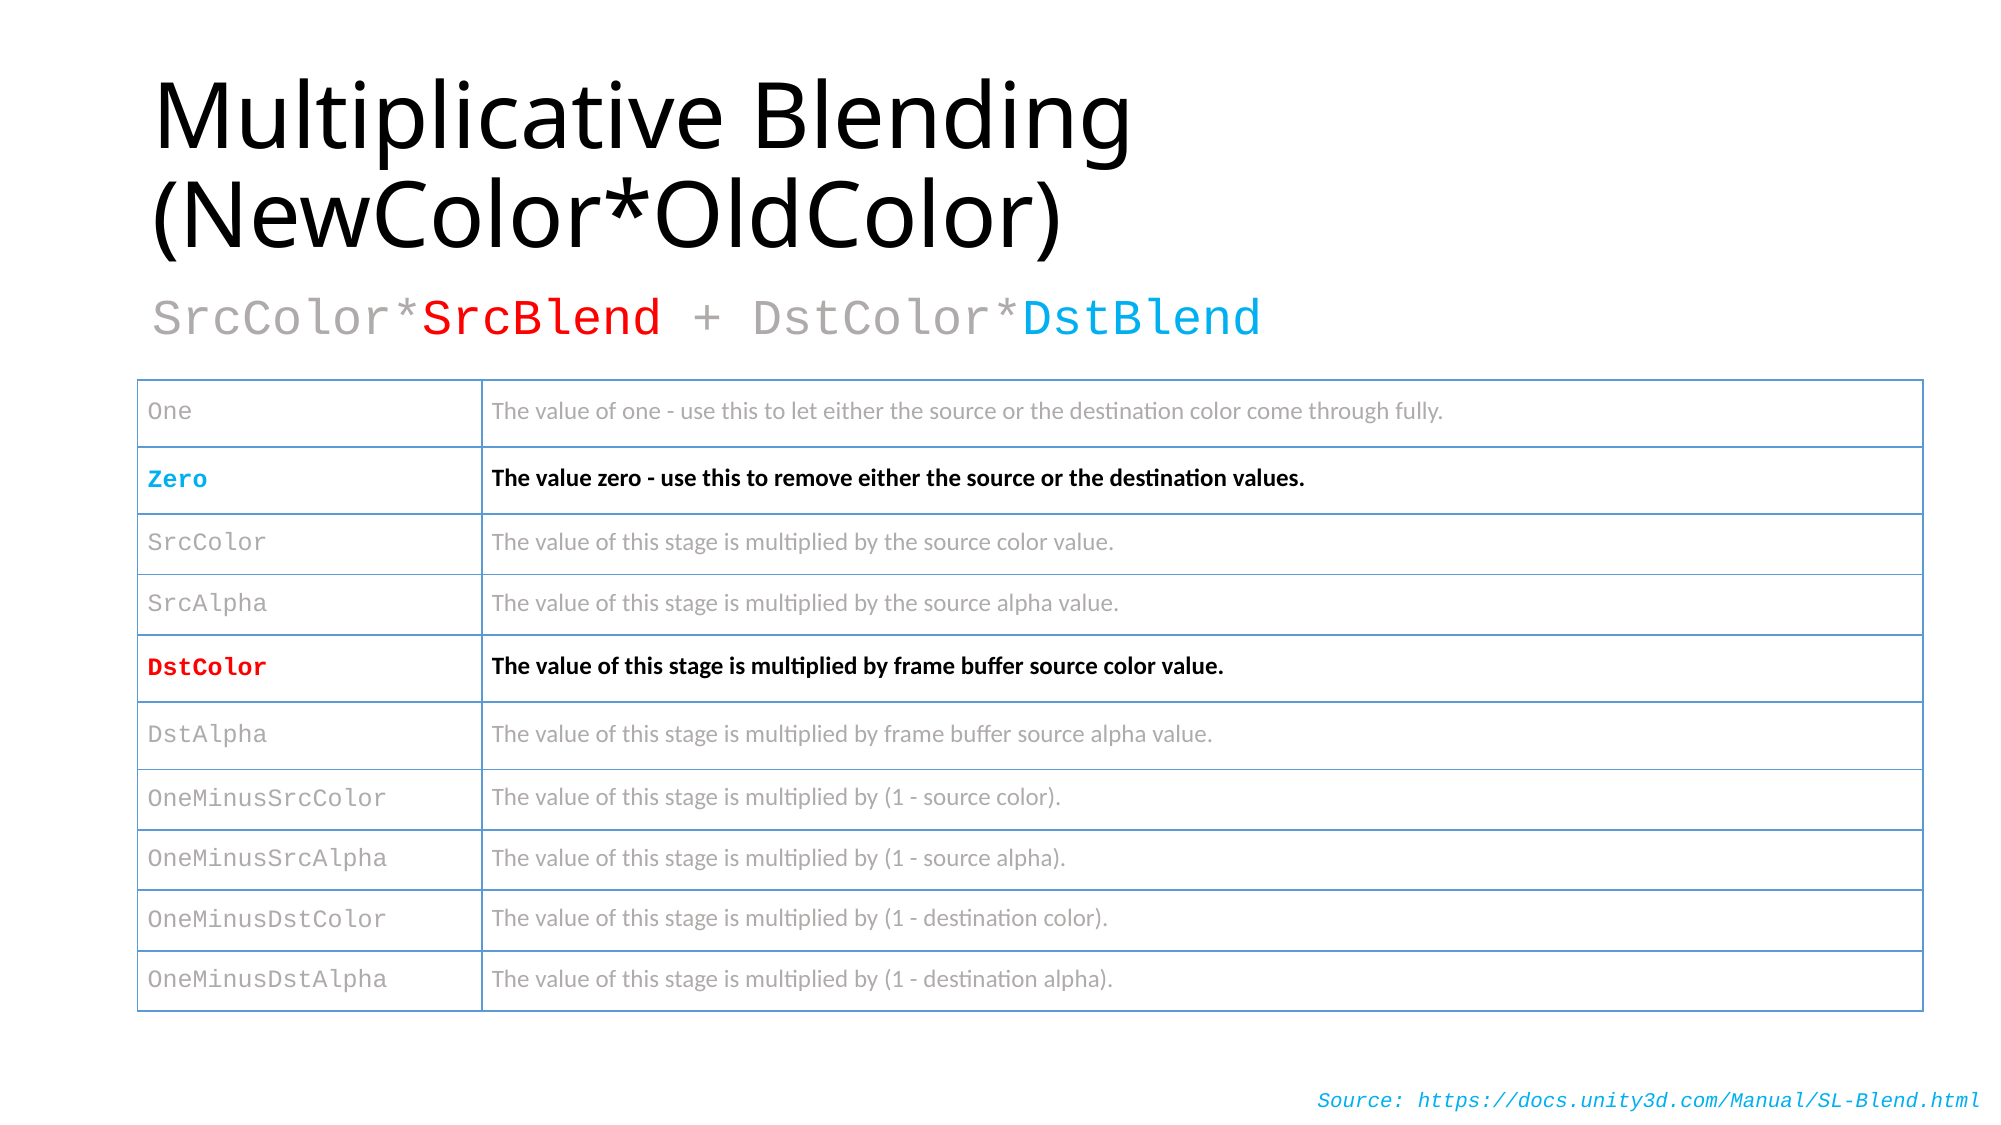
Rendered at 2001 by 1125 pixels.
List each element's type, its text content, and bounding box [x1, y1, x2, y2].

title Multiplicative Blending (NewColor*OldColor) [137, 59, 1863, 277]
text_box SrcColor*SrcBlend + DstColor*DstBlend [137, 277, 1863, 352]
table_cell OneMinusSrcAlpha [138, 831, 481, 889]
table_cell Zero [138, 448, 481, 513]
table_cell OneMinusDstAlpha [138, 952, 481, 1010]
table_header One [138, 381, 481, 446]
table_cell The value of this stage is multiplied by (1 - destination alpha). [483, 952, 1922, 1010]
text_box Source: https://docs.unity3d.com/Manual/SL-Blend.html [1292, 1079, 1995, 1120]
table_cell The value of this stage is multiplied by the source color value. [483, 515, 1922, 574]
table_header The value of one - use this to let either the source or the destination color come through fully. [483, 381, 1922, 446]
table_cell DstColor [138, 636, 481, 701]
table_cell The value of this stage is multiplied by the source alpha value. [483, 575, 1922, 634]
table_cell The value of this stage is multiplied by (1 - destination color). [483, 891, 1922, 950]
table_cell The value of this stage is multiplied by frame buffer source color value. [483, 636, 1922, 701]
table_cell The value of this stage is multiplied by (1 - source alpha). [483, 831, 1922, 889]
table_cell DstAlpha [138, 703, 481, 769]
table_cell SrcColor [138, 515, 481, 574]
table_cell OneMinusSrcColor [138, 770, 481, 829]
table_cell The value of this stage is multiplied by (1 - source color). [483, 770, 1922, 829]
table_cell The value zero - use this to remove either the source or the destination values. [483, 448, 1922, 513]
table_cell SrcAlpha [138, 575, 481, 634]
table_cell OneMinusDstColor [138, 891, 481, 950]
table_cell The value of this stage is multiplied by frame buffer source alpha value. [483, 703, 1922, 769]
